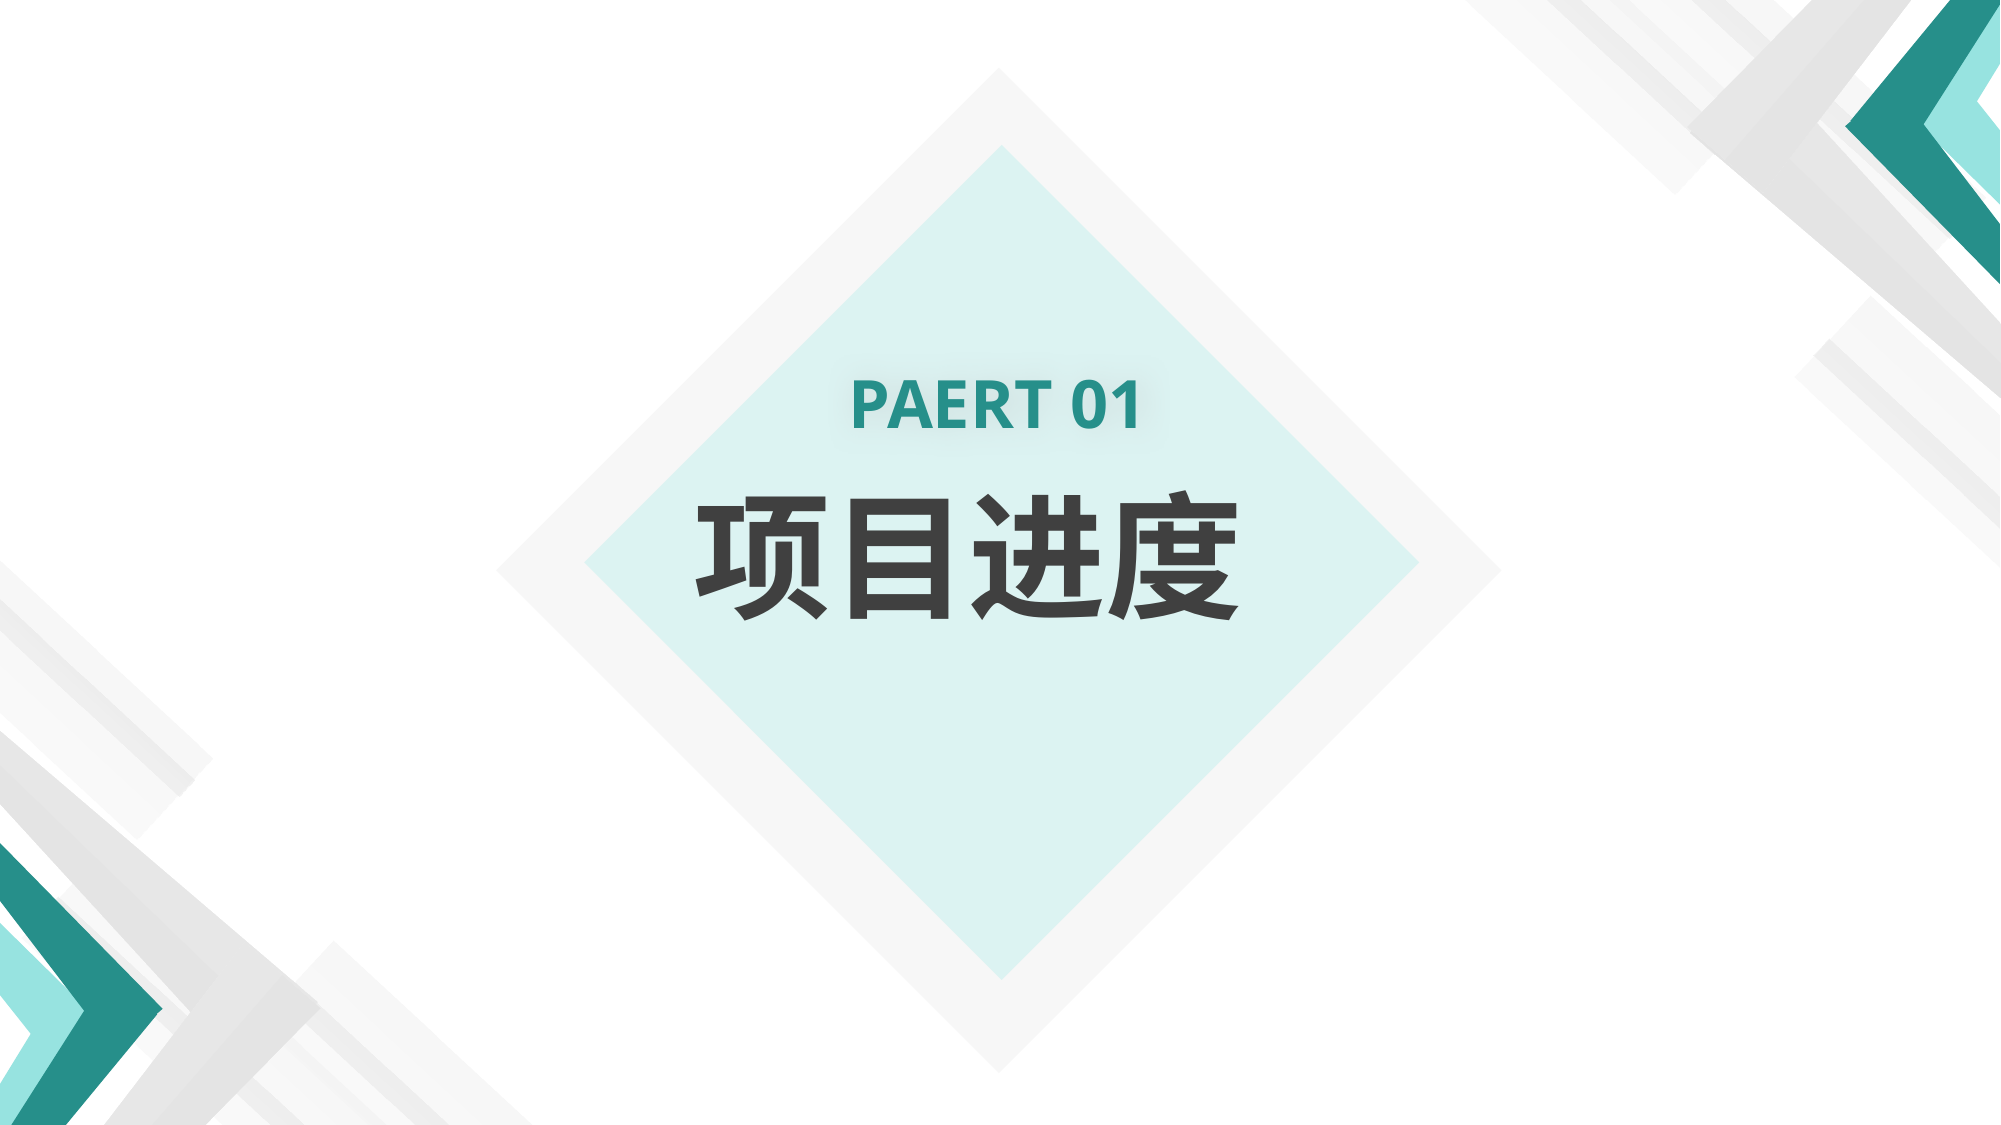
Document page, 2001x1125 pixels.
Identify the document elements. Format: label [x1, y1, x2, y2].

text_box [643, 215, 1355, 926]
text_box [1321, 0, 2000, 549]
text_box [0, 586, 686, 1125]
